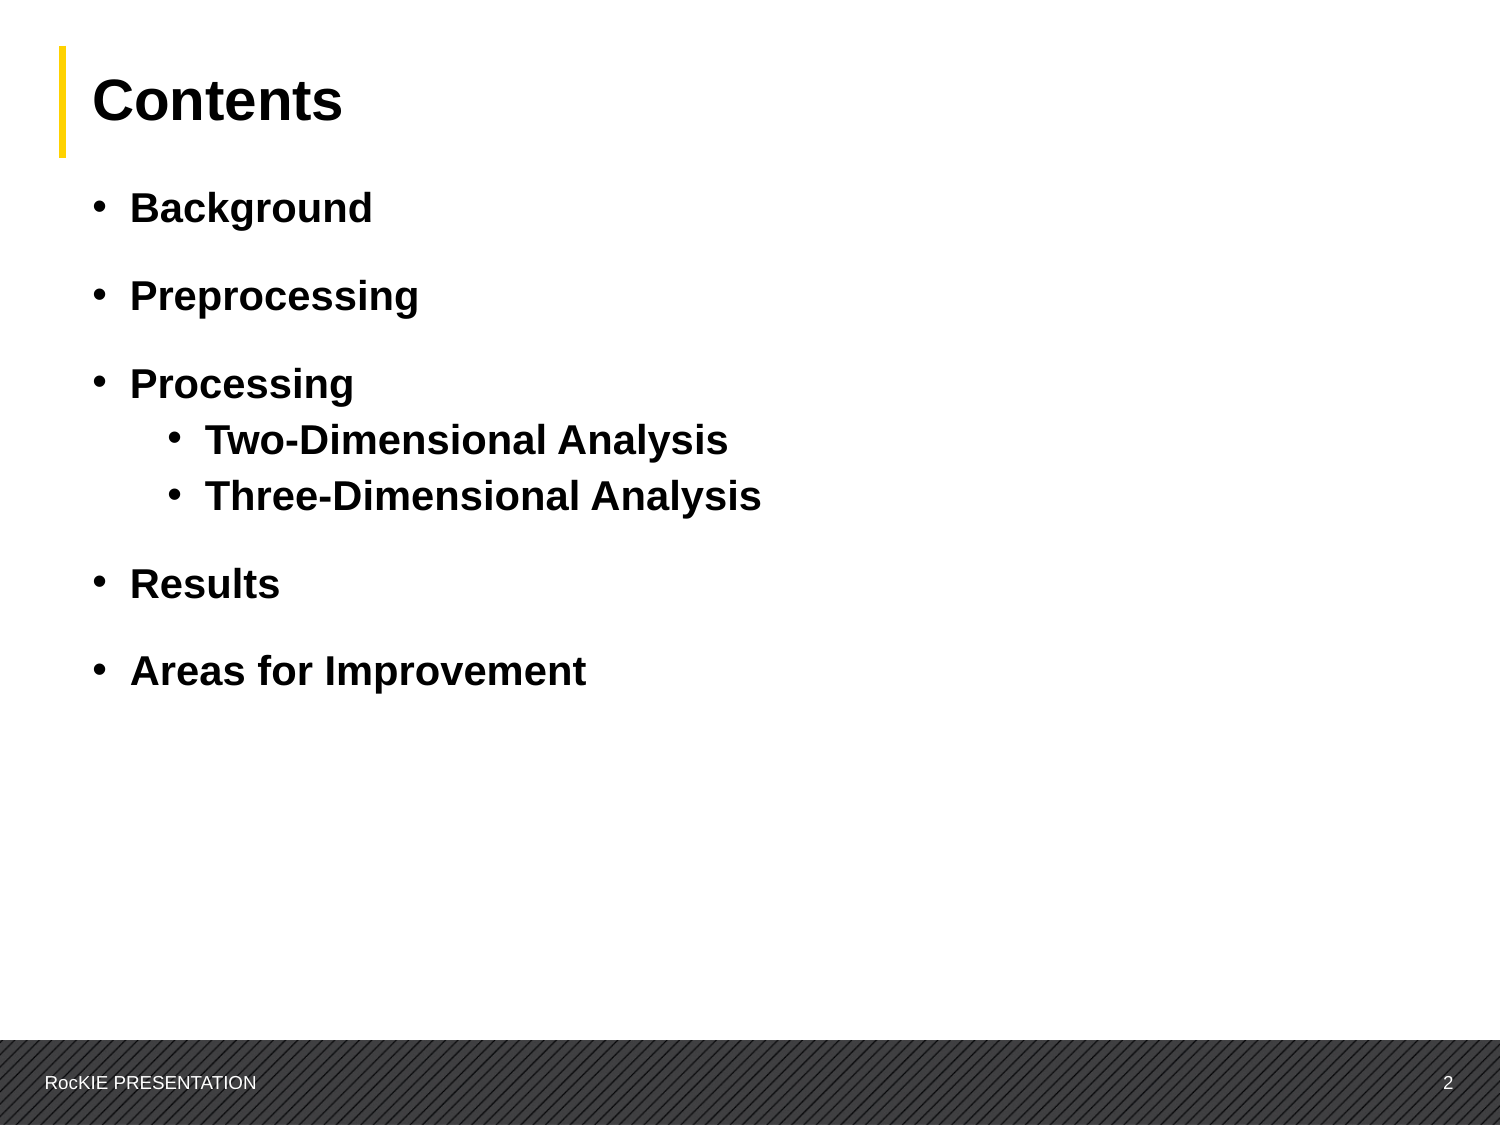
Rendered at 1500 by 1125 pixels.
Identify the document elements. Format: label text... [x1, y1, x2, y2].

list Contents [77, 56, 1446, 138]
picture [0, 1040, 1500, 1125]
list Background Preprocessing Processing Two-Dimensional Analysis Three-Dimensional Analysis Results Areas for Improvement [77, 173, 1446, 1017]
slide_number 2 [1411, 1052, 1486, 1113]
